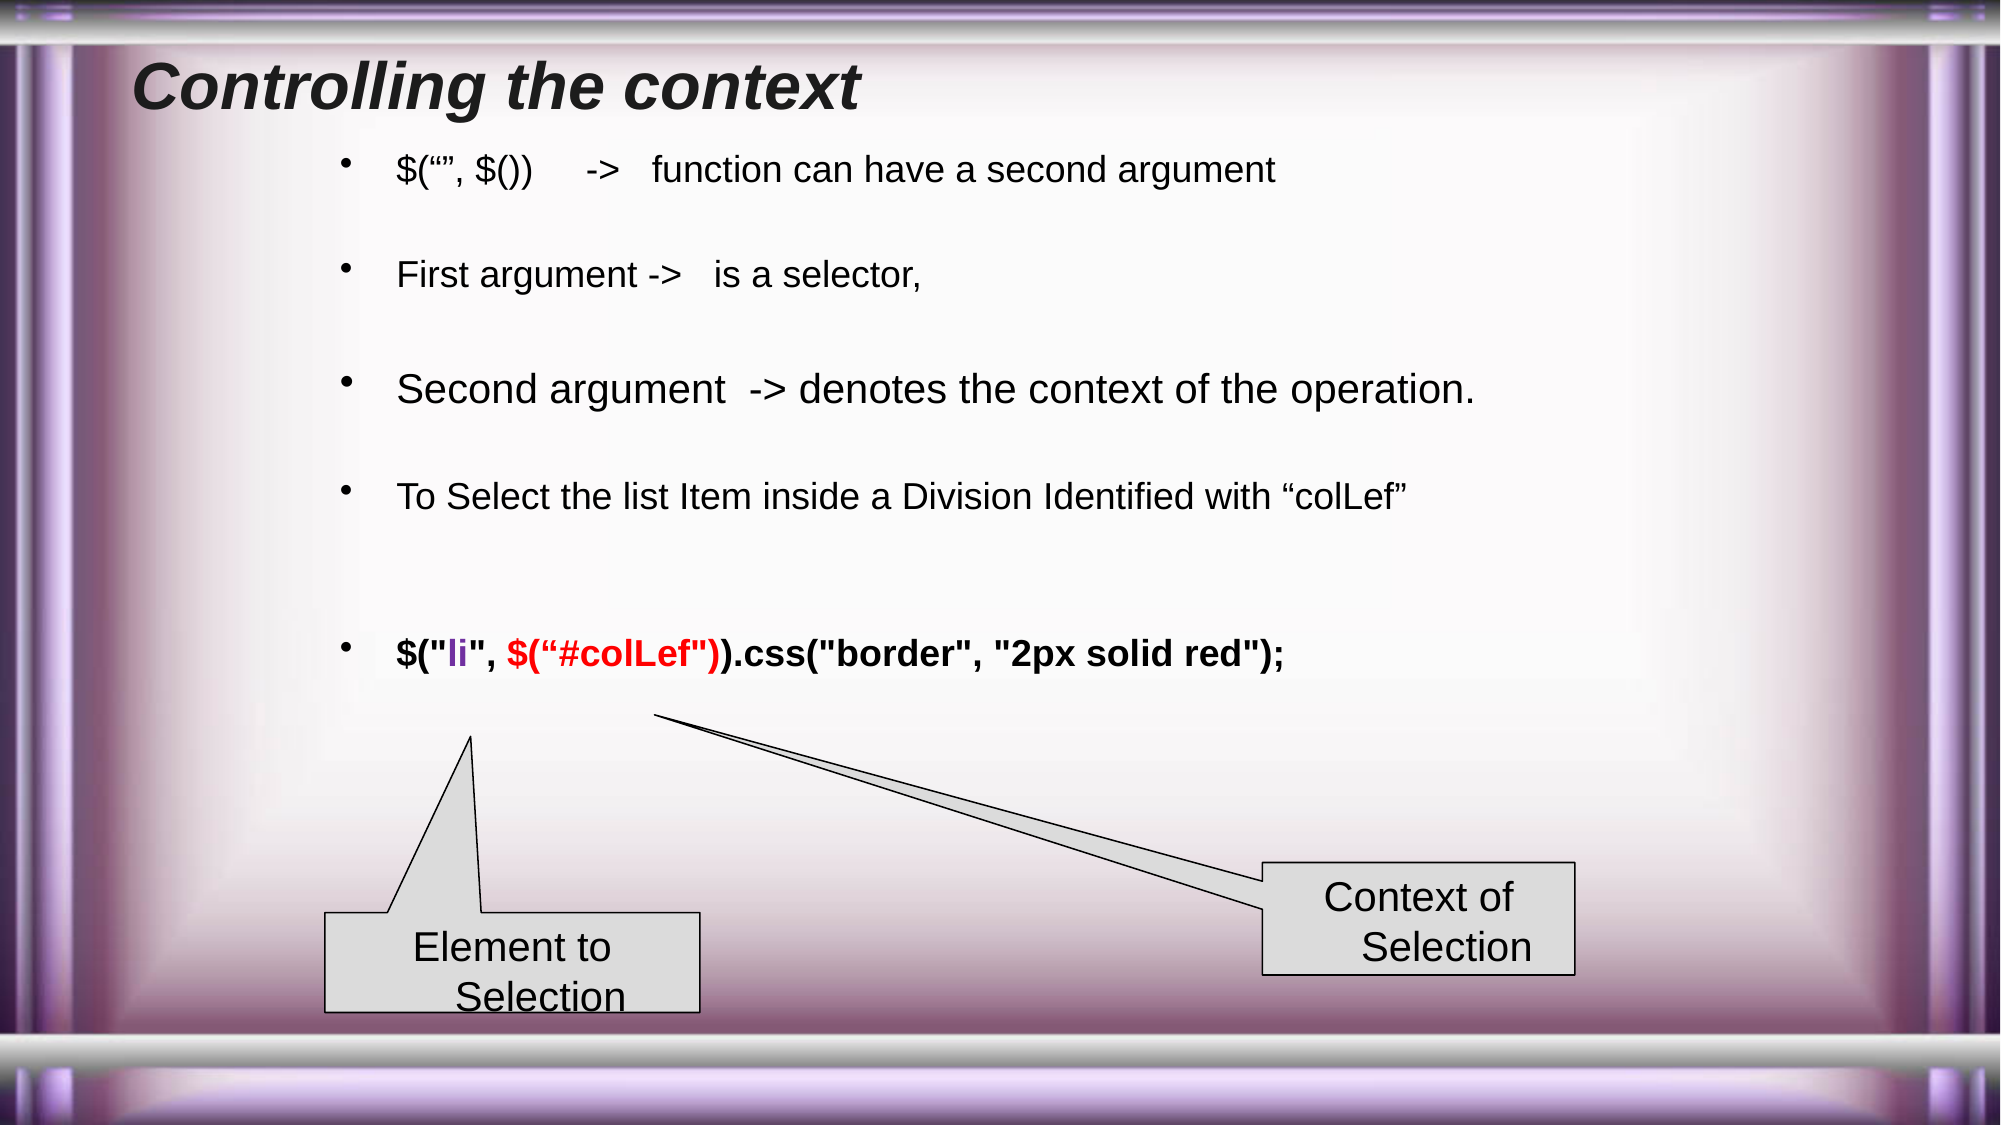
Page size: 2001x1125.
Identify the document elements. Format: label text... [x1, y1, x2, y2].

title Controlling the context [116, 62, 1917, 183]
text_box Context of Selection [654, 714, 1575, 976]
text_box Element to Selection [324, 736, 700, 1013]
picture [0, 0, 2001, 1125]
list $(“”, $()) -> function can have a second argument First argument -> is a selector, Second argument -> denotes the context of the operation. To Select the list Item inside a Division Identified with “colLef” $("li", $(“#colLef")).css("border", "2px solid red"); [324, 137, 1675, 1005]
